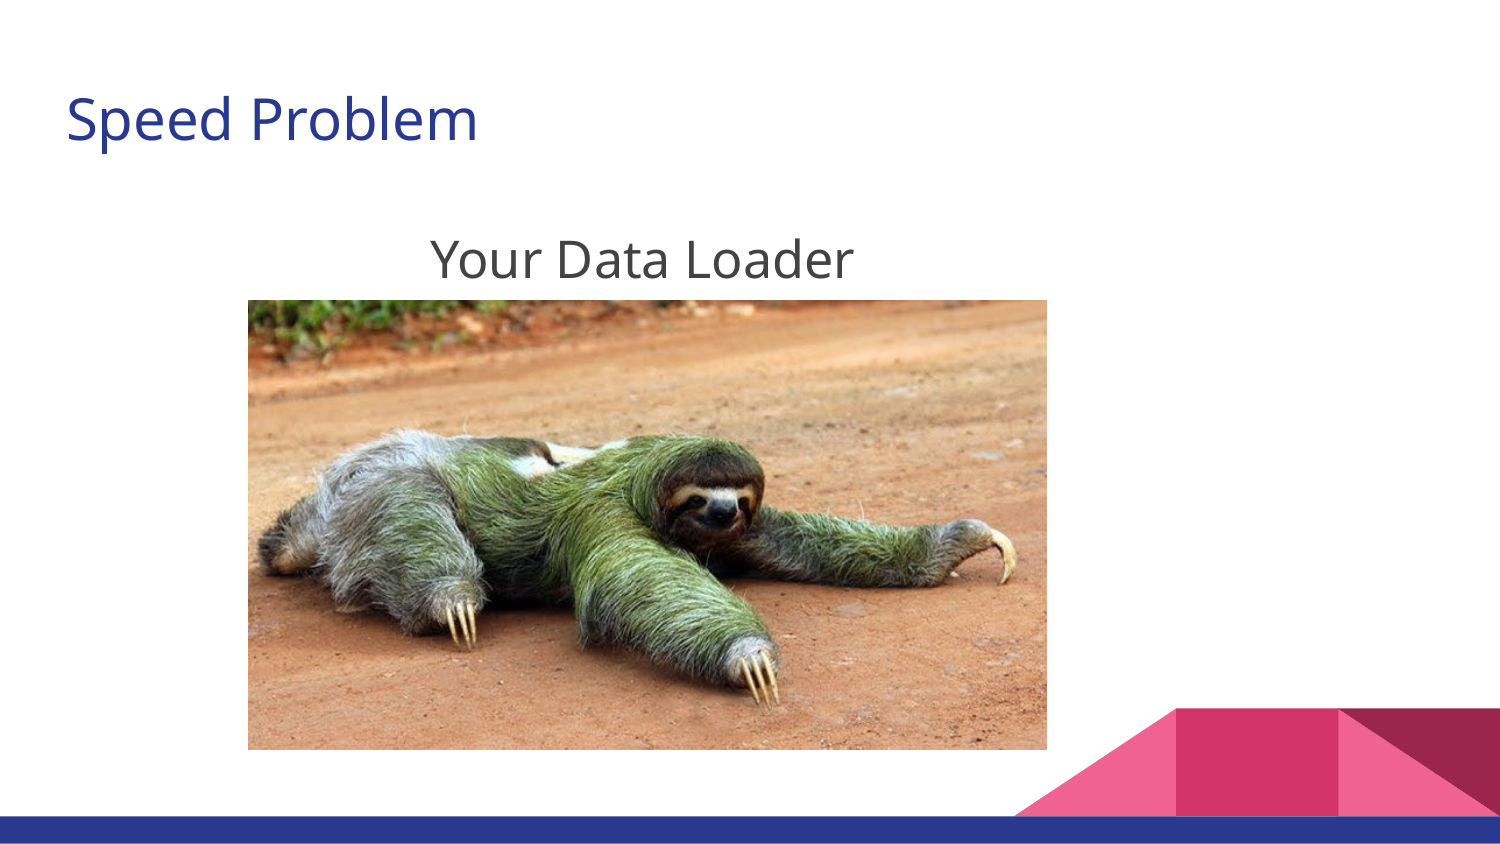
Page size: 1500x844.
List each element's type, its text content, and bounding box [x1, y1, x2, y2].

list Your Data Loader [51, 201, 1449, 750]
picture [247, 299, 1048, 750]
title Speed Problem [51, 67, 1449, 167]
